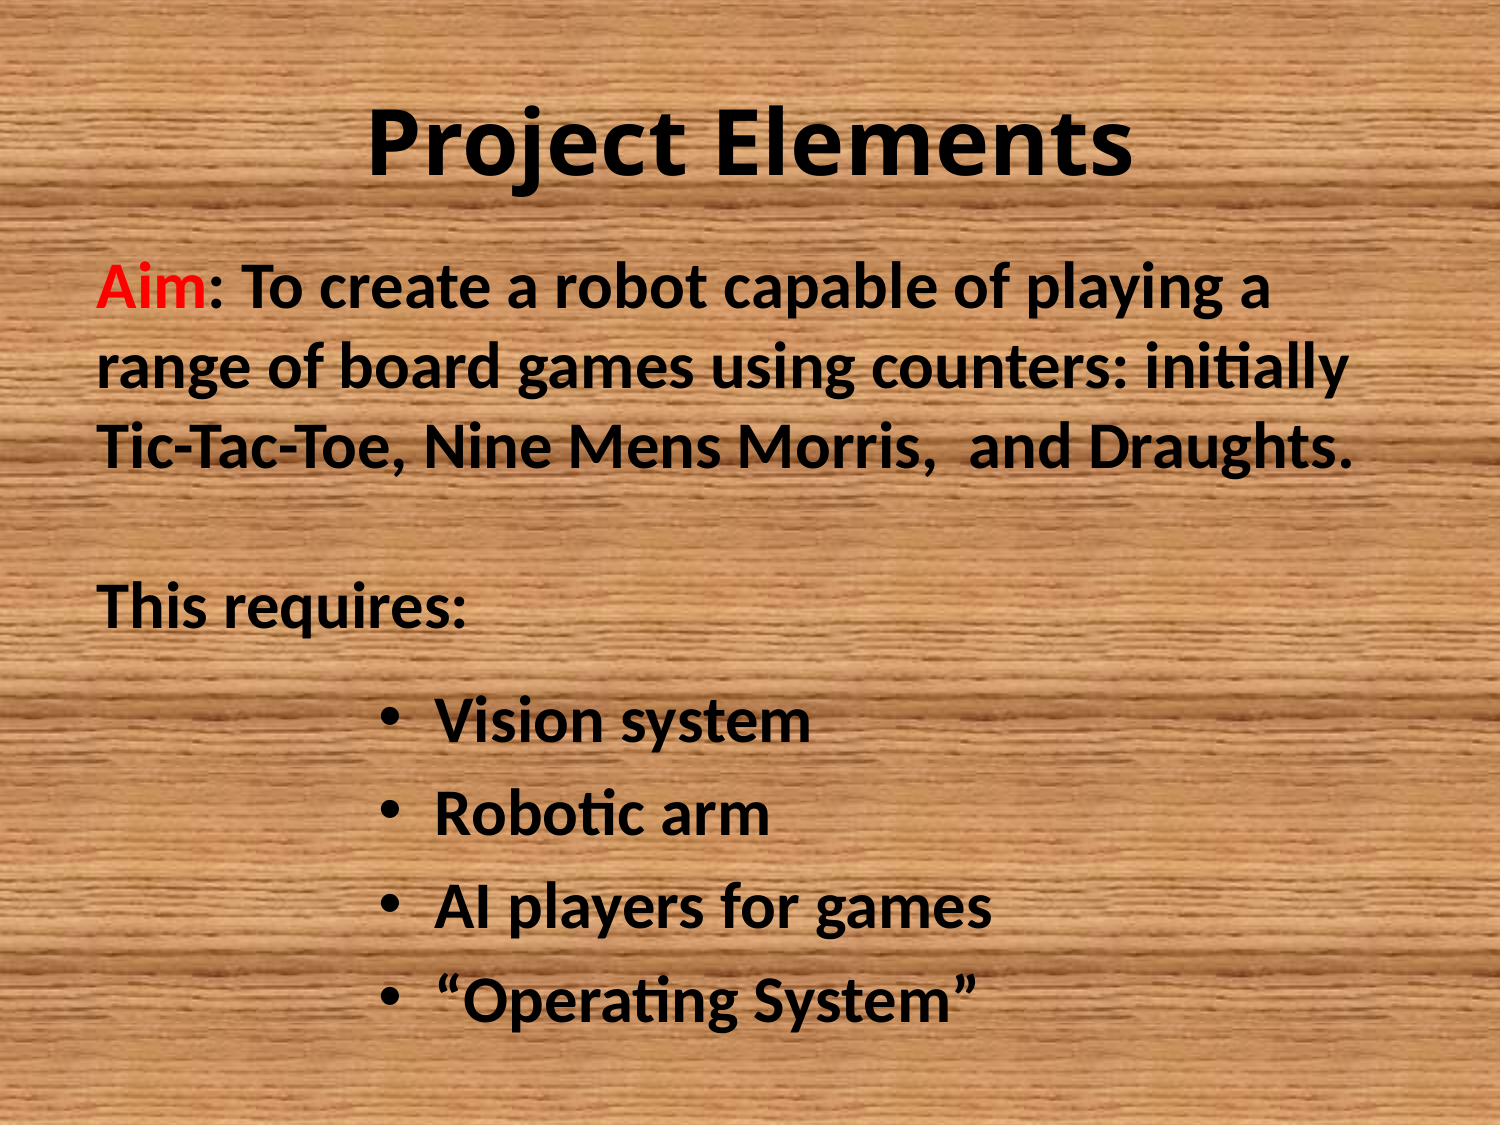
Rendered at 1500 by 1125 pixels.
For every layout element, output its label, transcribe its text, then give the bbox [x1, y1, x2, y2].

text_box Aim: To create a robot capable of playing a range of board games using counters: initially Tic-Tac-Toe, Nine Mens Morris, and Draughts. This requires: [81, 234, 1418, 649]
picture [0, 0, 1500, 1125]
list Vision system Robotic arm AI players for games “Operating System” [363, 667, 1313, 1090]
title Project Elements [75, 45, 1425, 233]
